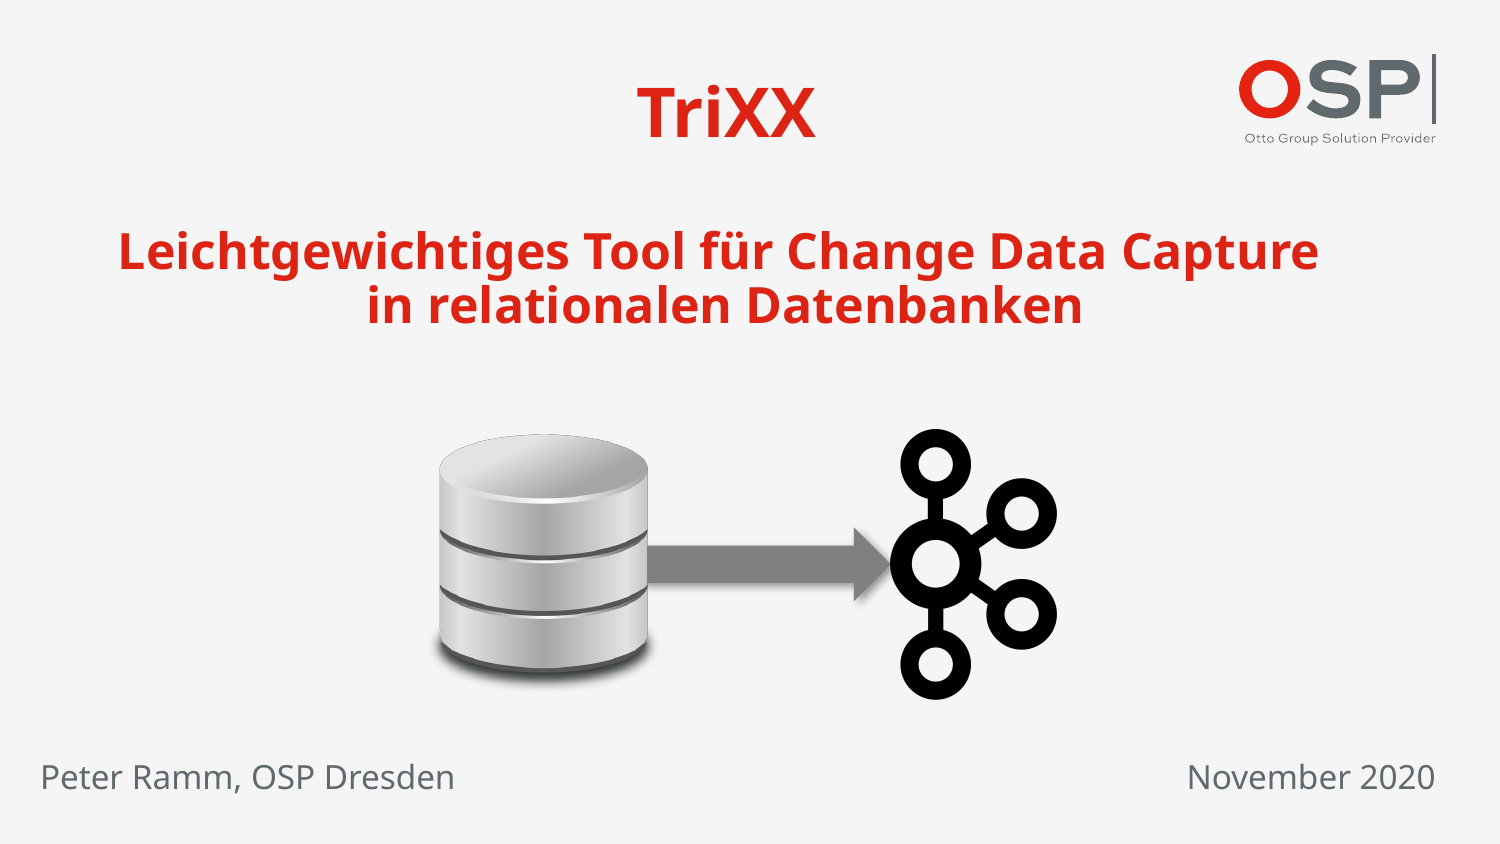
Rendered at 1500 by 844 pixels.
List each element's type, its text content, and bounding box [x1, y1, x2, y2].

title TriXX Leichtgewichtiges Tool für Change Data Capture in relationalen Datenbanken [40, 78, 1412, 368]
list November 2020 [942, 761, 1436, 814]
picture [426, 434, 662, 694]
text_box [665, 525, 885, 604]
picture [890, 429, 1058, 700]
list Peter Ramm, OSP Dresden [40, 761, 534, 814]
